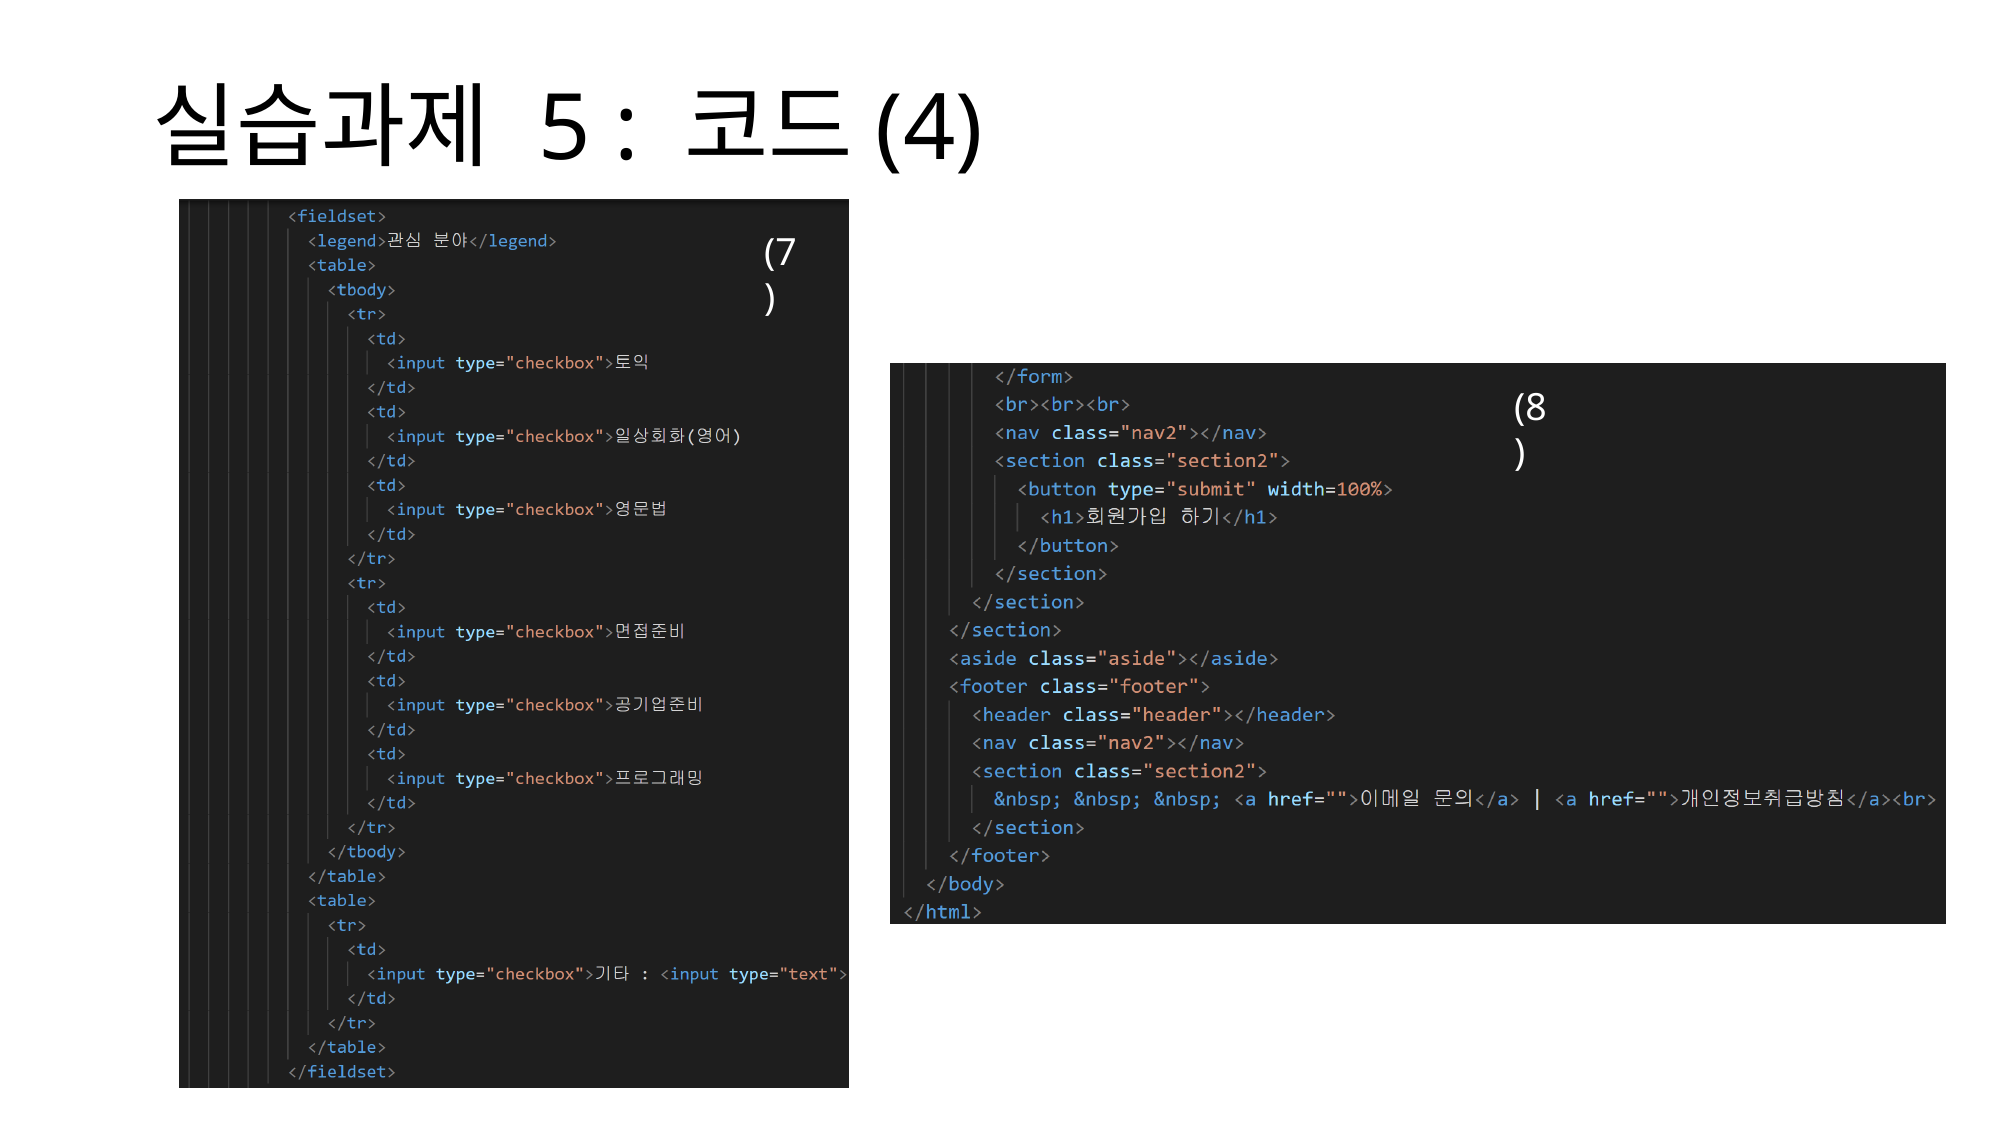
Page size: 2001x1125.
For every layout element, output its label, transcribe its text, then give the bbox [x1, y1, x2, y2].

title 실습과제 5 : 코드(4) [137, 59, 1863, 200]
picture [890, 363, 1946, 924]
picture [179, 199, 850, 1088]
